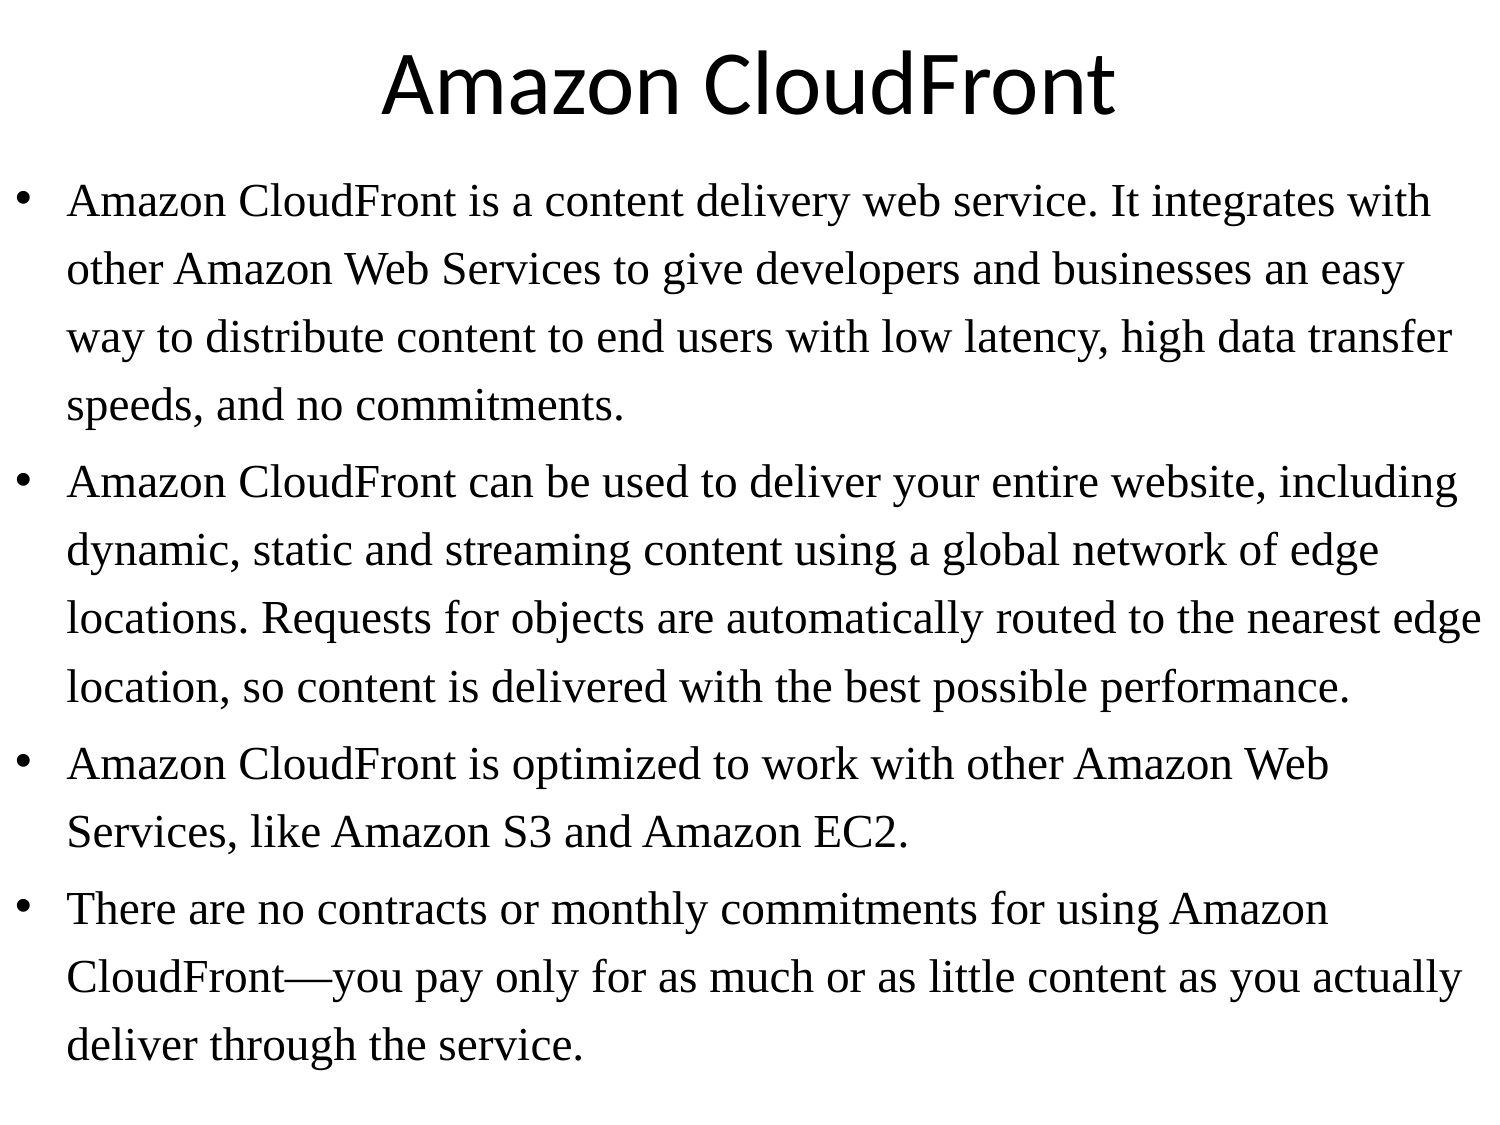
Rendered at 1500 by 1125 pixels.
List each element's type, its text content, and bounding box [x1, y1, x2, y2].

title Amazon CloudFront [75, 24, 1425, 130]
list Amazon CloudFront is a content delivery web service. It integrates with other Amazon Web Services to give developers and businesses an easy way to distribute content to end users with low latency, high data transfer speeds, and no commitments. Amazon CloudFront can be used to deliver your entire website, including dynamic, static and streaming content using a global network of edge locations. Requests for objects are automatically routed to the nearest edge location, so content is delivered with the best possible performance. Amazon CloudFront is optimized to work with other Amazon Web Services, like Amazon S3 and Amazon EC2. There are no contracts or monthly commitments for using Amazon CloudFront—you pay only for as much or as little content as you actually deliver through the service. [0, 149, 1500, 1100]
